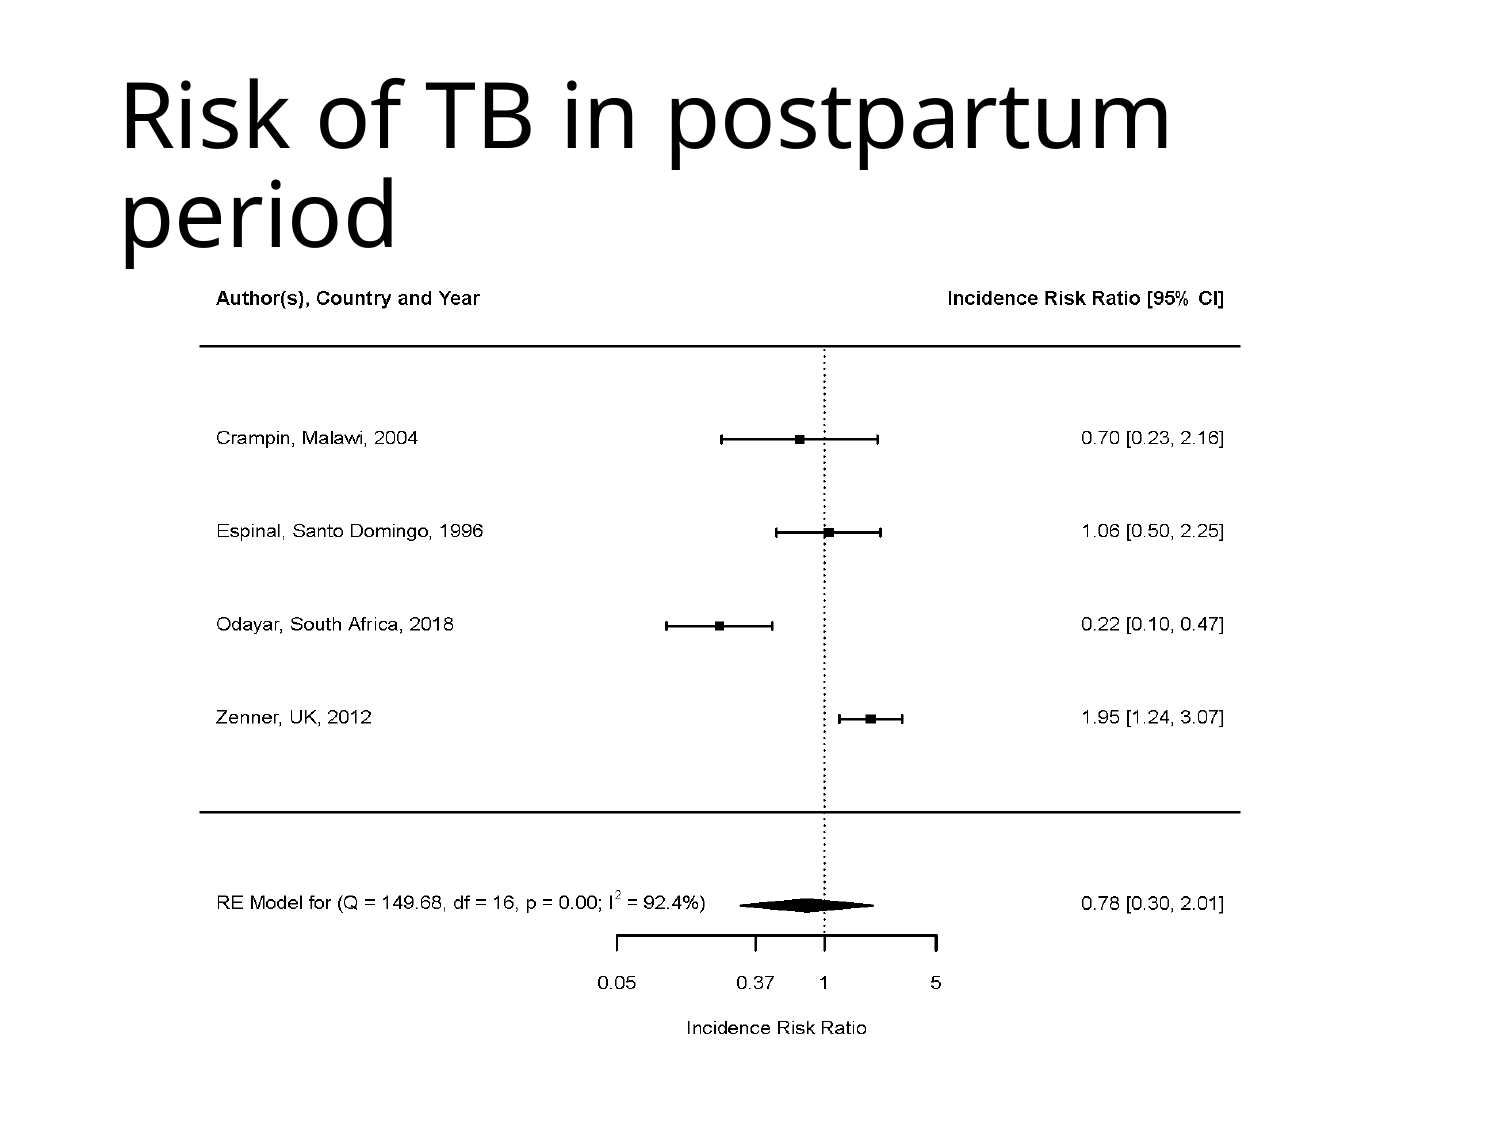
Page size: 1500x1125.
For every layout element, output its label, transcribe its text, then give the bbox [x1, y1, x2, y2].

title Risk of TB in postpartum period [103, 59, 1397, 278]
picture [165, 259, 1275, 1088]
